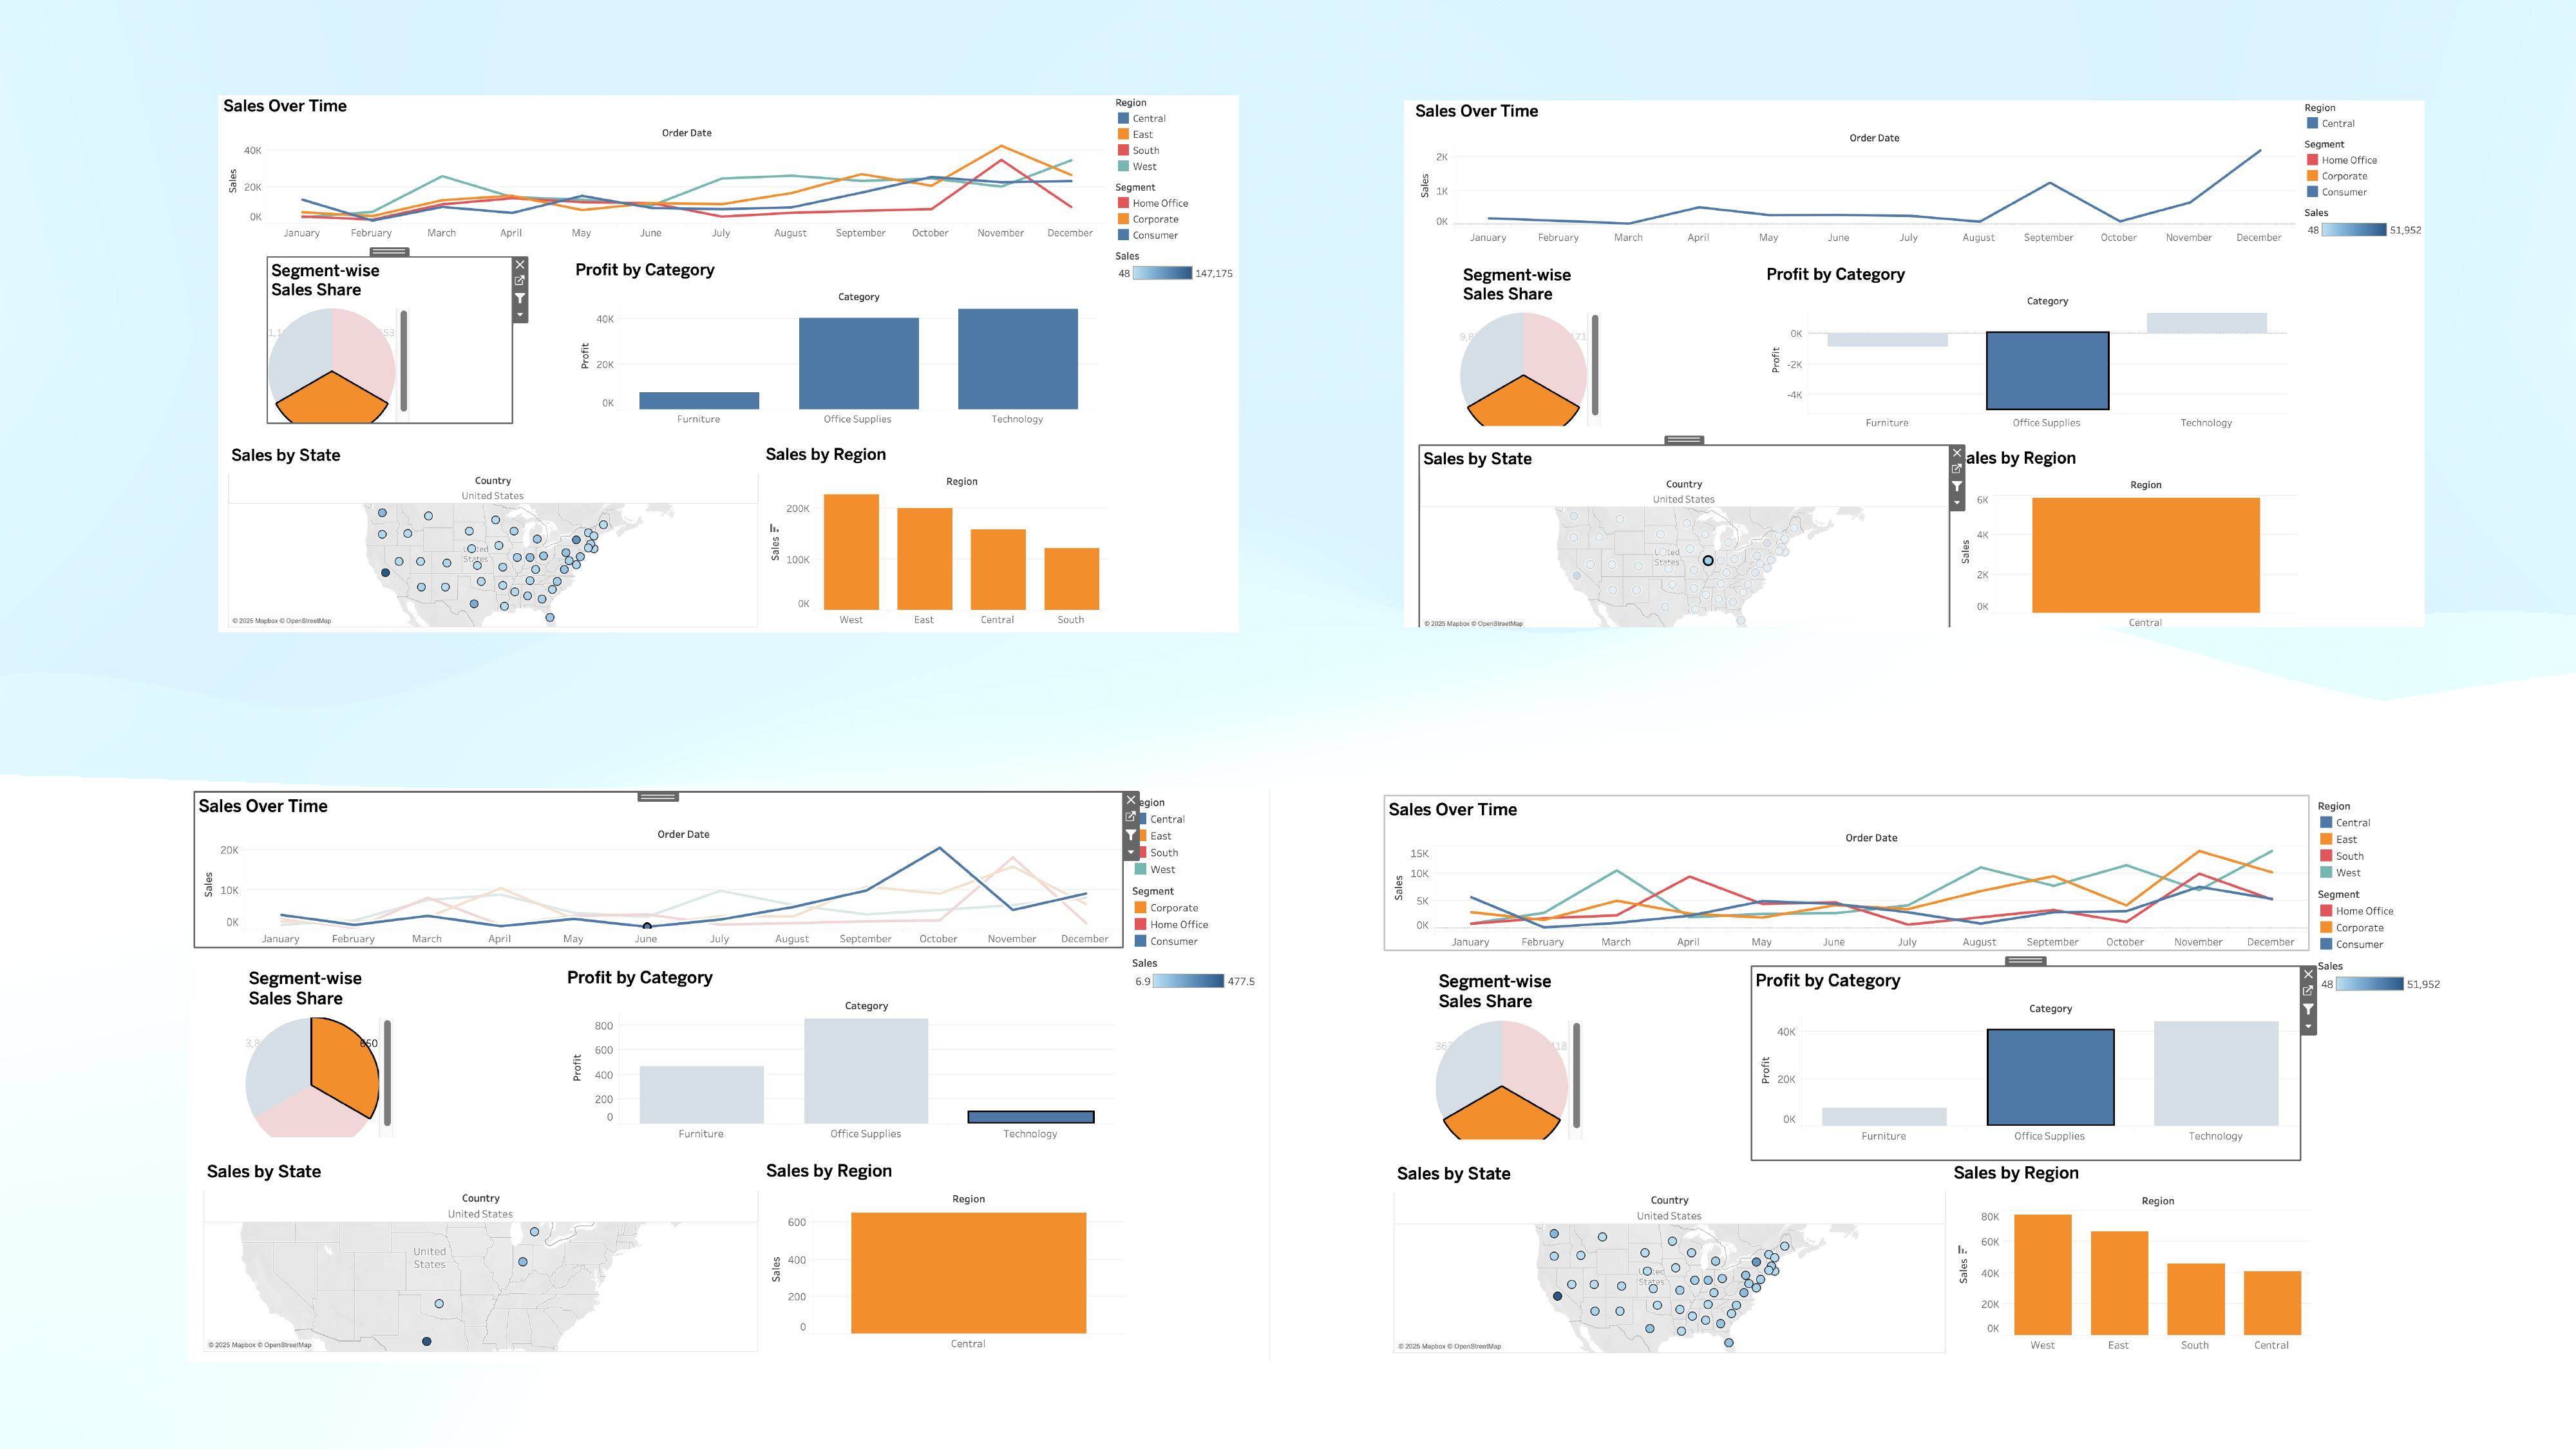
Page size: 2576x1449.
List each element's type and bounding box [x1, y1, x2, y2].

list [127, 97, 2449, 1392]
picture [0, 0, 2576, 1449]
